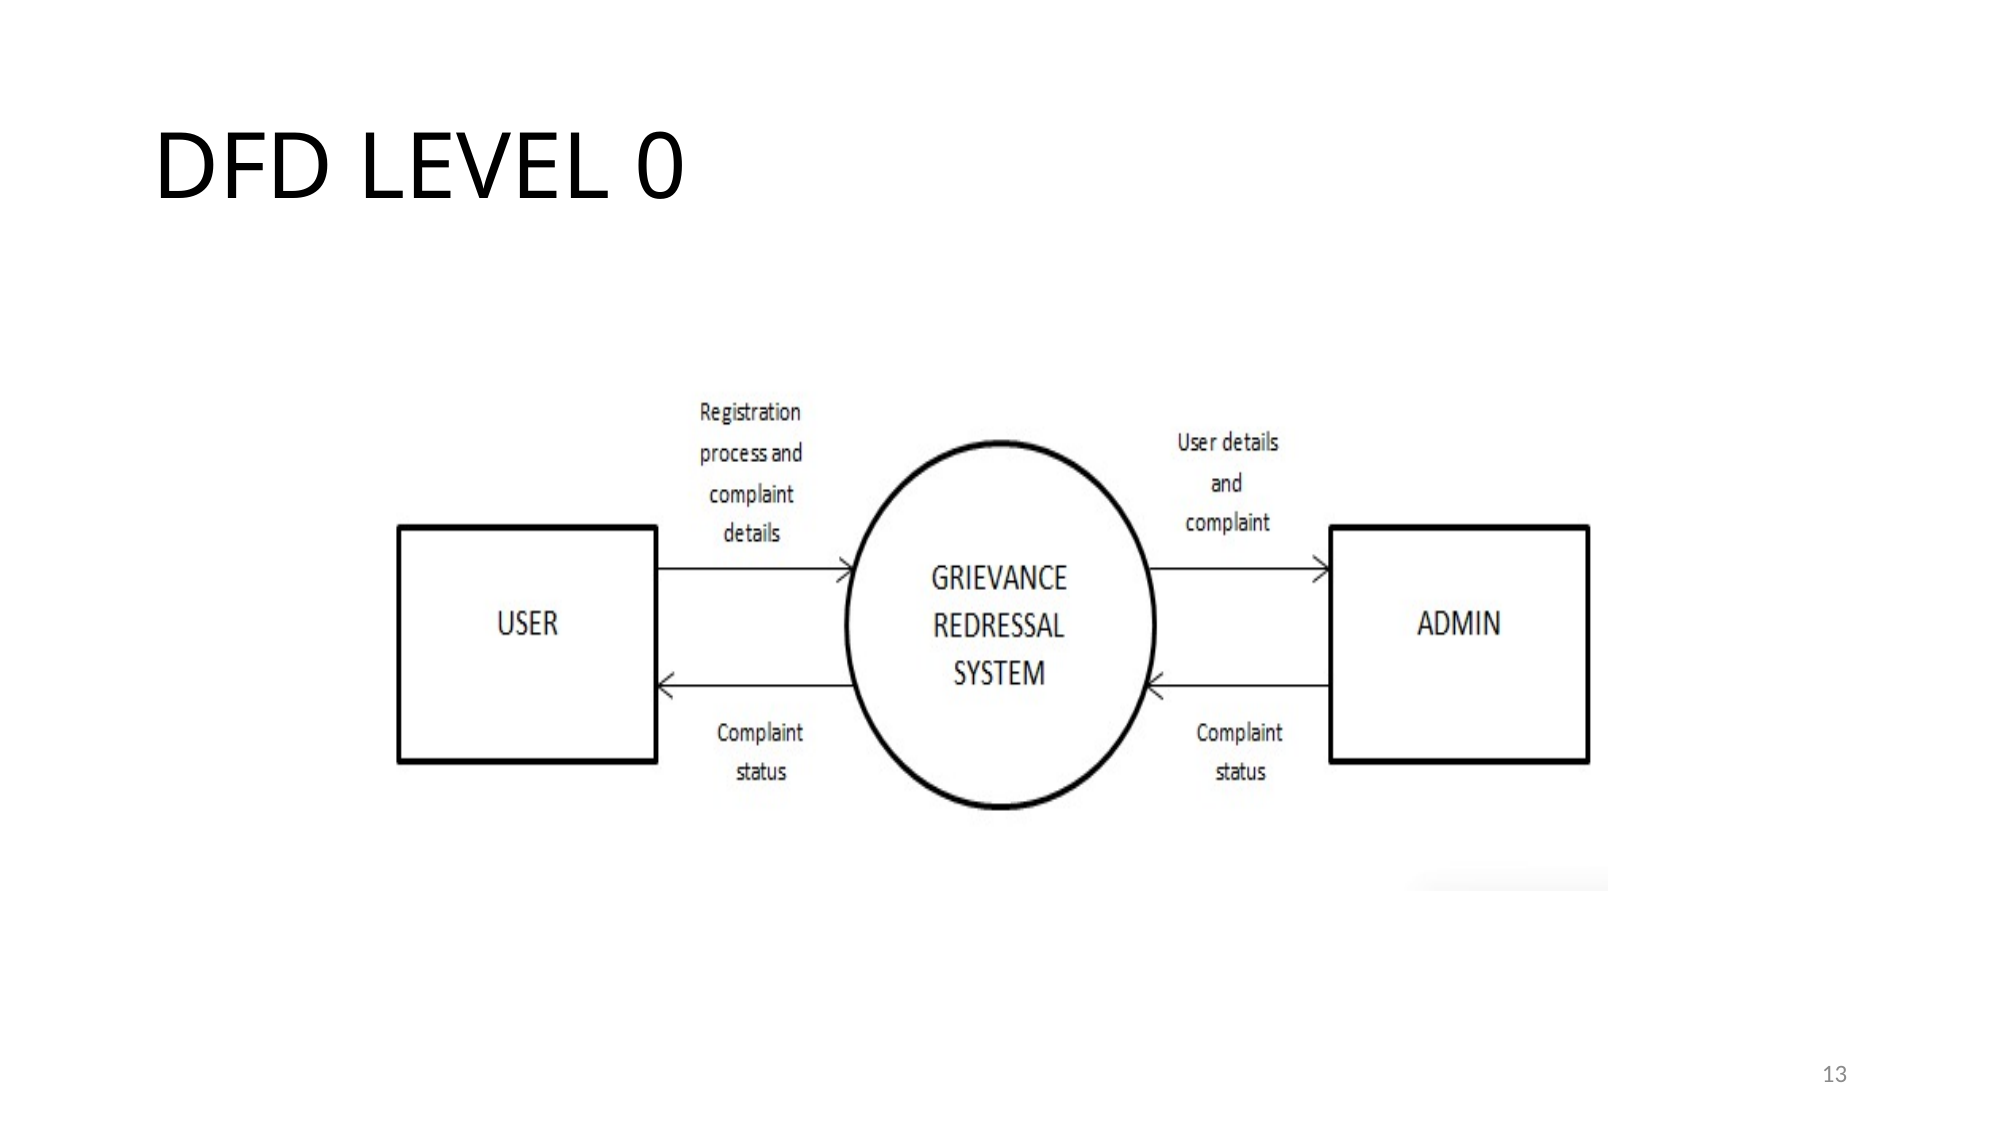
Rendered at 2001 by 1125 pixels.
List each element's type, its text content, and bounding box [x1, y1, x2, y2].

slide_number 13 [1412, 1042, 1863, 1103]
title DFD LEVEL 0 [137, 59, 1863, 278]
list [384, 358, 1608, 891]
